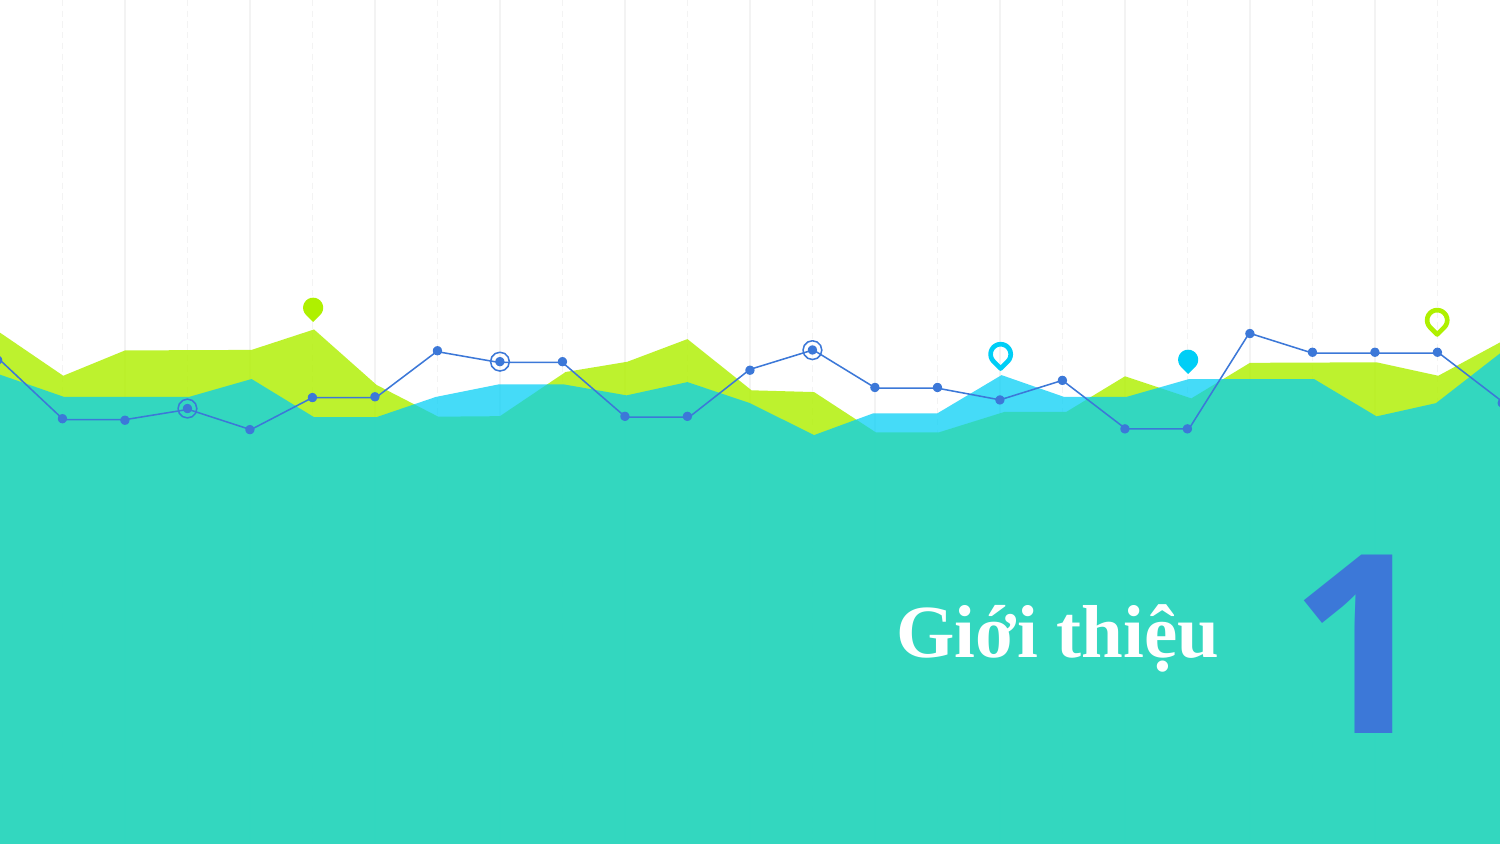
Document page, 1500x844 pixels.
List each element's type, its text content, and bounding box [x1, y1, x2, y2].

text_box 1 [1216, 600, 1500, 799]
title Giới thiệu [378, 497, 1235, 688]
